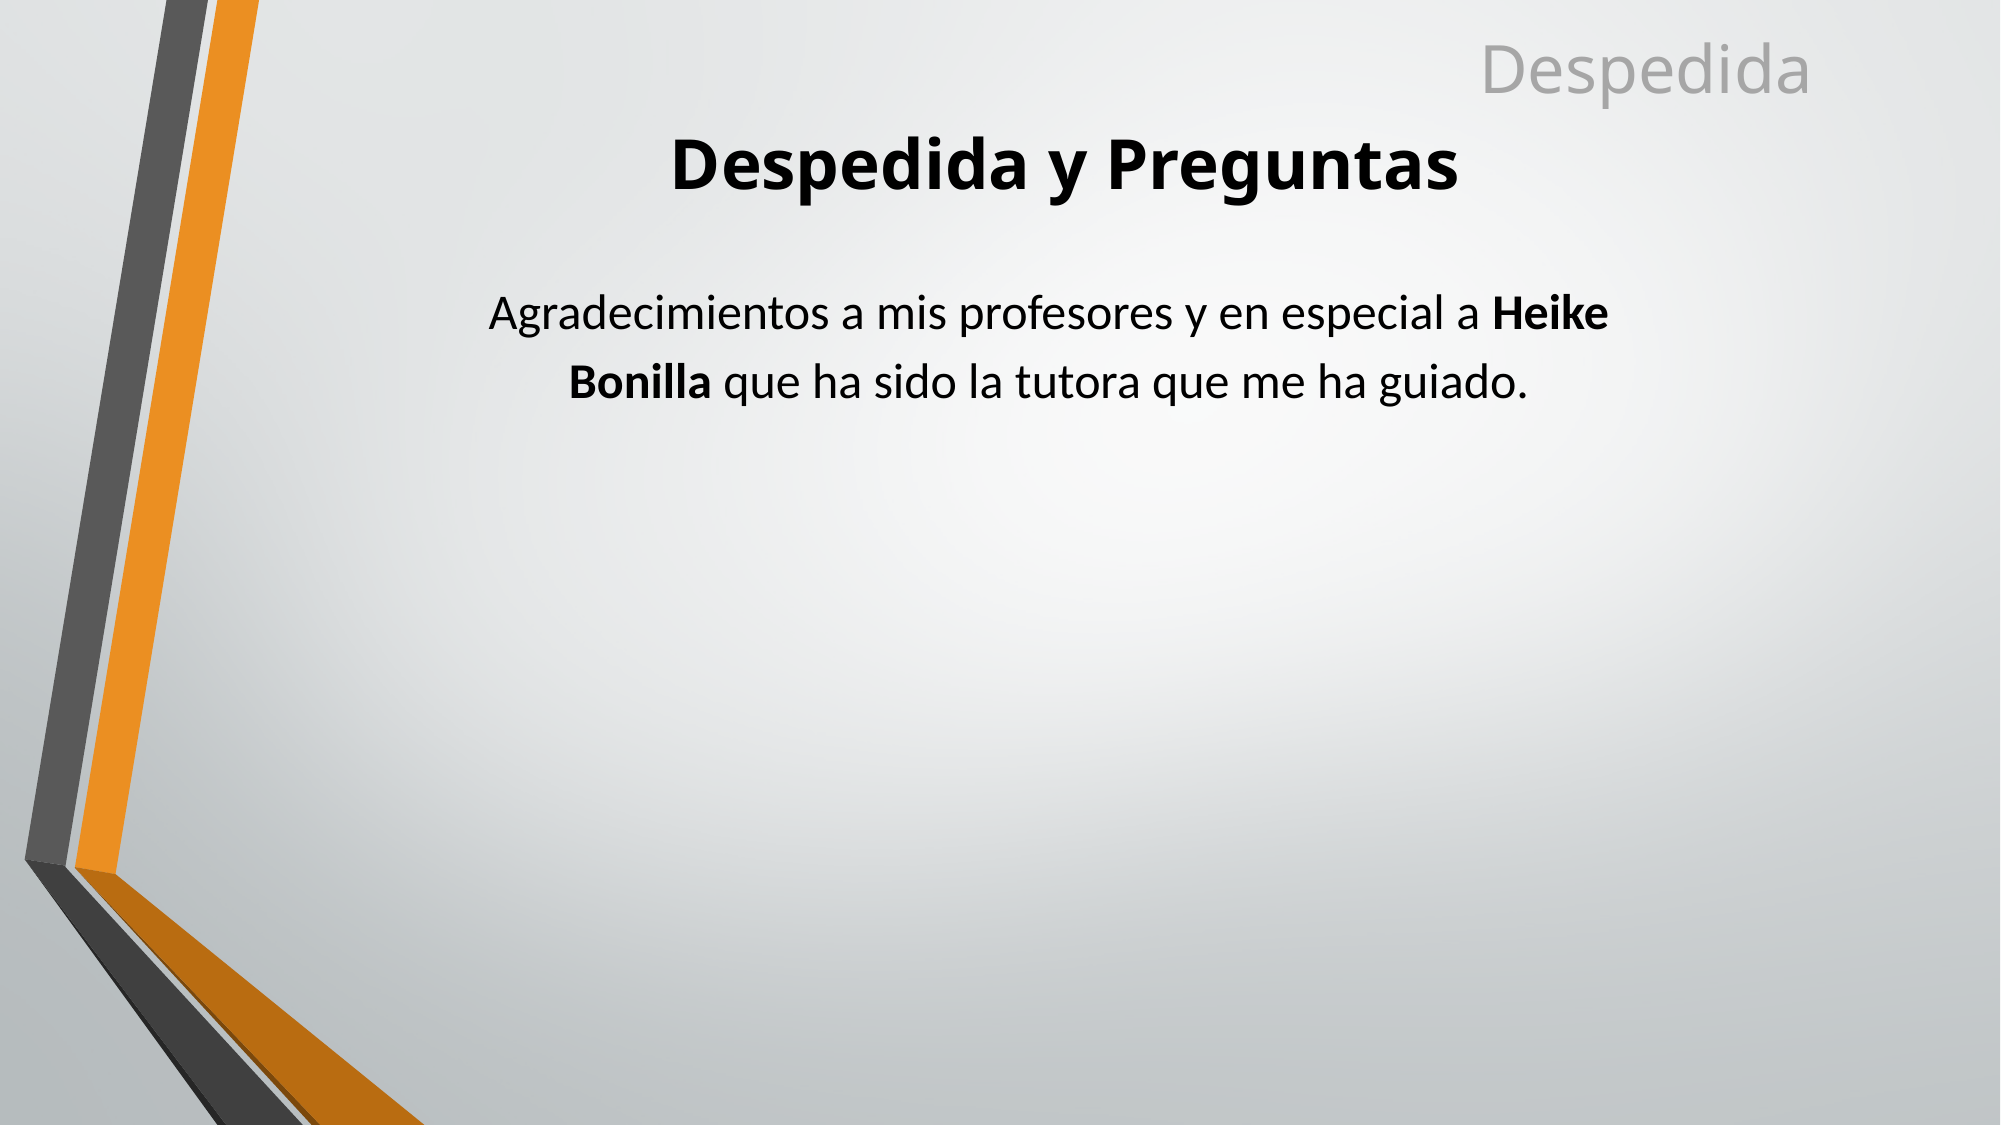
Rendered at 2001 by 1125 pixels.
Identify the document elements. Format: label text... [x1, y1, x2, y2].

title Despedida y Preguntas [243, 112, 1887, 211]
text_box Agradecimientos a mis profesores y en especial a Heike Bonilla que ha sido la tutora que me ha guiado. [469, 262, 1629, 416]
text_box Despedida [710, 0, 1829, 135]
